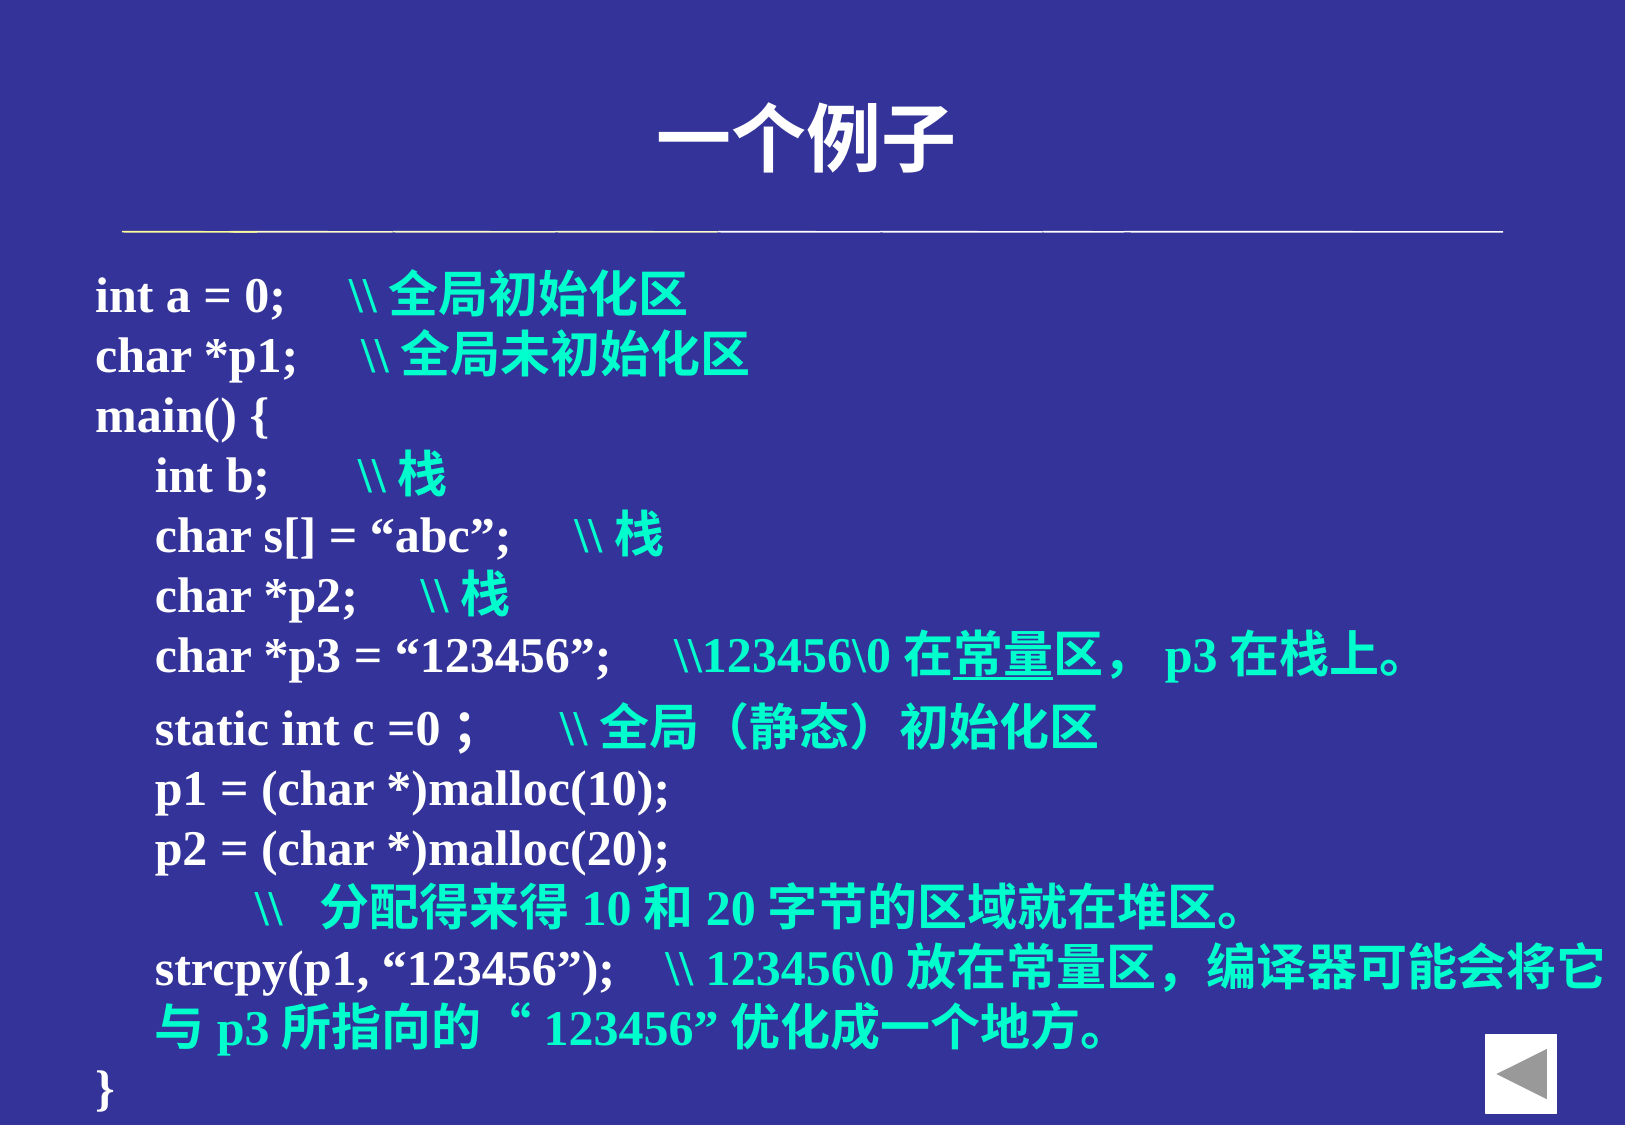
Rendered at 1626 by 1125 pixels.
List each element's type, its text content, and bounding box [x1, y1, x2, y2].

text_box [1485, 1034, 1557, 1114]
title 一个例子 [115, 42, 1497, 231]
list int a = 0; \\全局初始化区 char *p1; \\全局未初始化区 main() { int b; \\栈 char s[] = “abc”; \\栈 char *p2; \\栈 char *p3 = “123456”; \\123456\0在常量区，p3在栈上。 static int c =0； \\全局（静态）初始化区 p1 = (char *)malloc(10); p2 = (char *)malloc(20); \\ 分配得来得10和20字节的区域就在堆区。 strcpy(p1, “123456”); \\ 123456\0放在常量区，编译器可能会将它与p3所指向的“123456”优化成一个地方。 } [80, 255, 1625, 1064]
